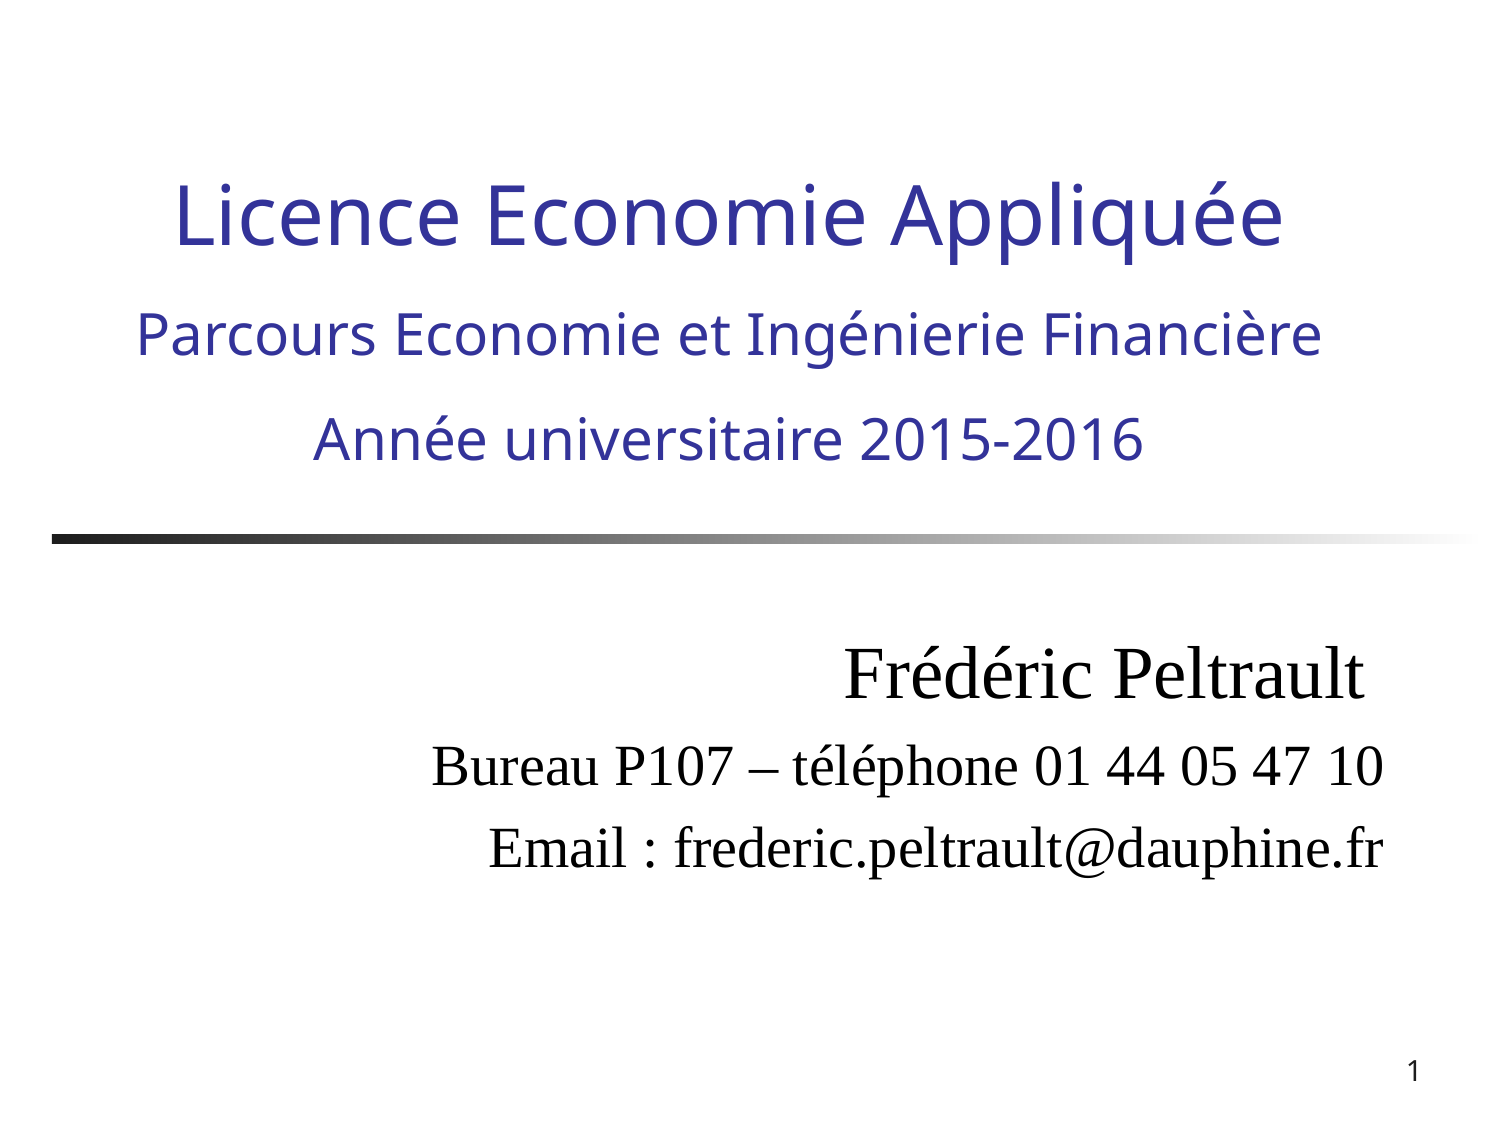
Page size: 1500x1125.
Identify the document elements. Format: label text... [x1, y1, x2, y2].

slide_number 1 [1124, 1024, 1438, 1101]
title Licence Economie Appliquée Parcours Economie et Ingénierie Financière Année universitaire 2015-2016 [0, 77, 1460, 481]
subtitle Frédéric Peltrault Bureau P107 – téléphone 01 44 05 47 10 Email : frederic.peltrault@dauphine.fr [111, 597, 1400, 1000]
